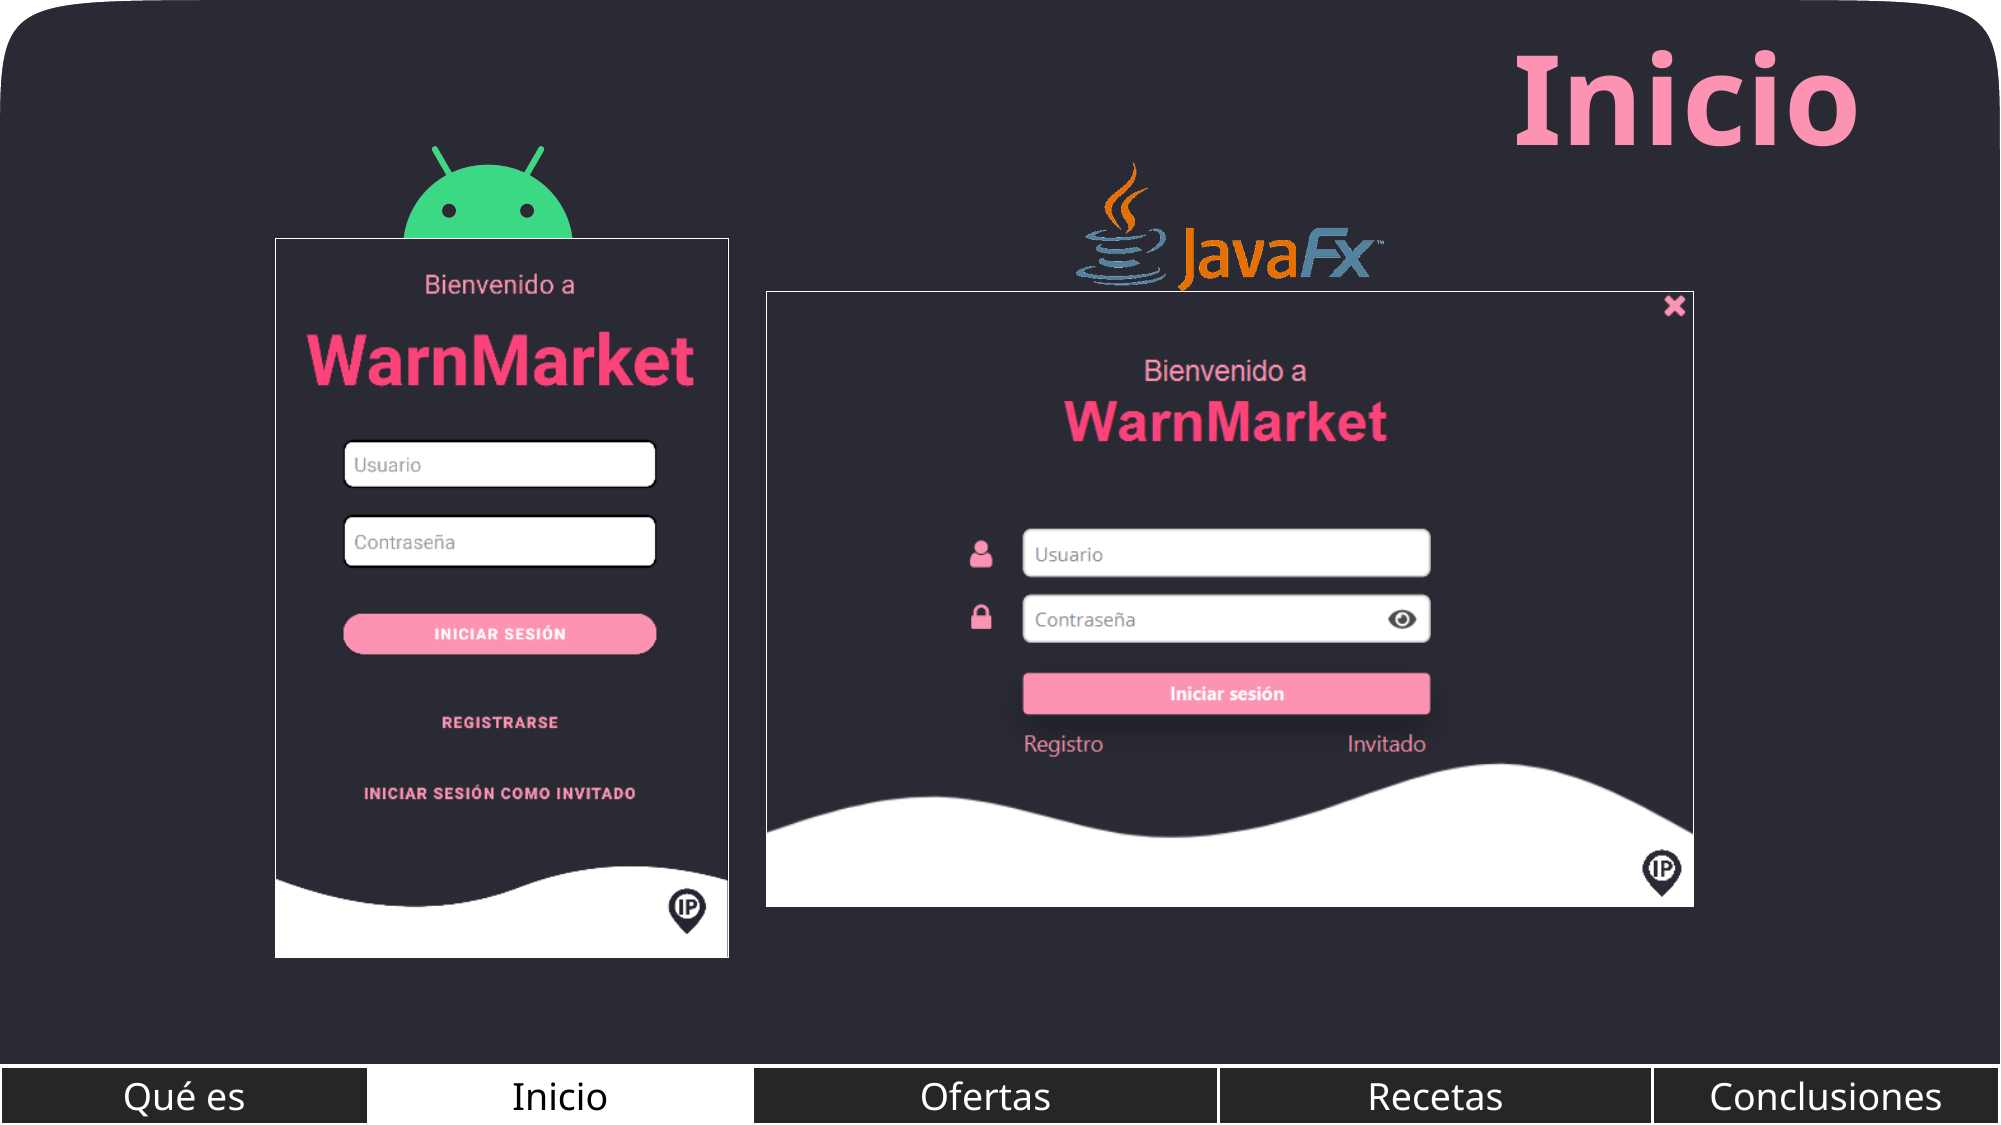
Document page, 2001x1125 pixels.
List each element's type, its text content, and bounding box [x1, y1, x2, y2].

picture [275, 79, 729, 958]
text_box Inicio [919, 12, 1878, 238]
picture [766, 160, 1694, 907]
text_box [1785, 0, 2000, 150]
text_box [0, 1065, 2000, 1125]
text_box [0, 0, 215, 150]
